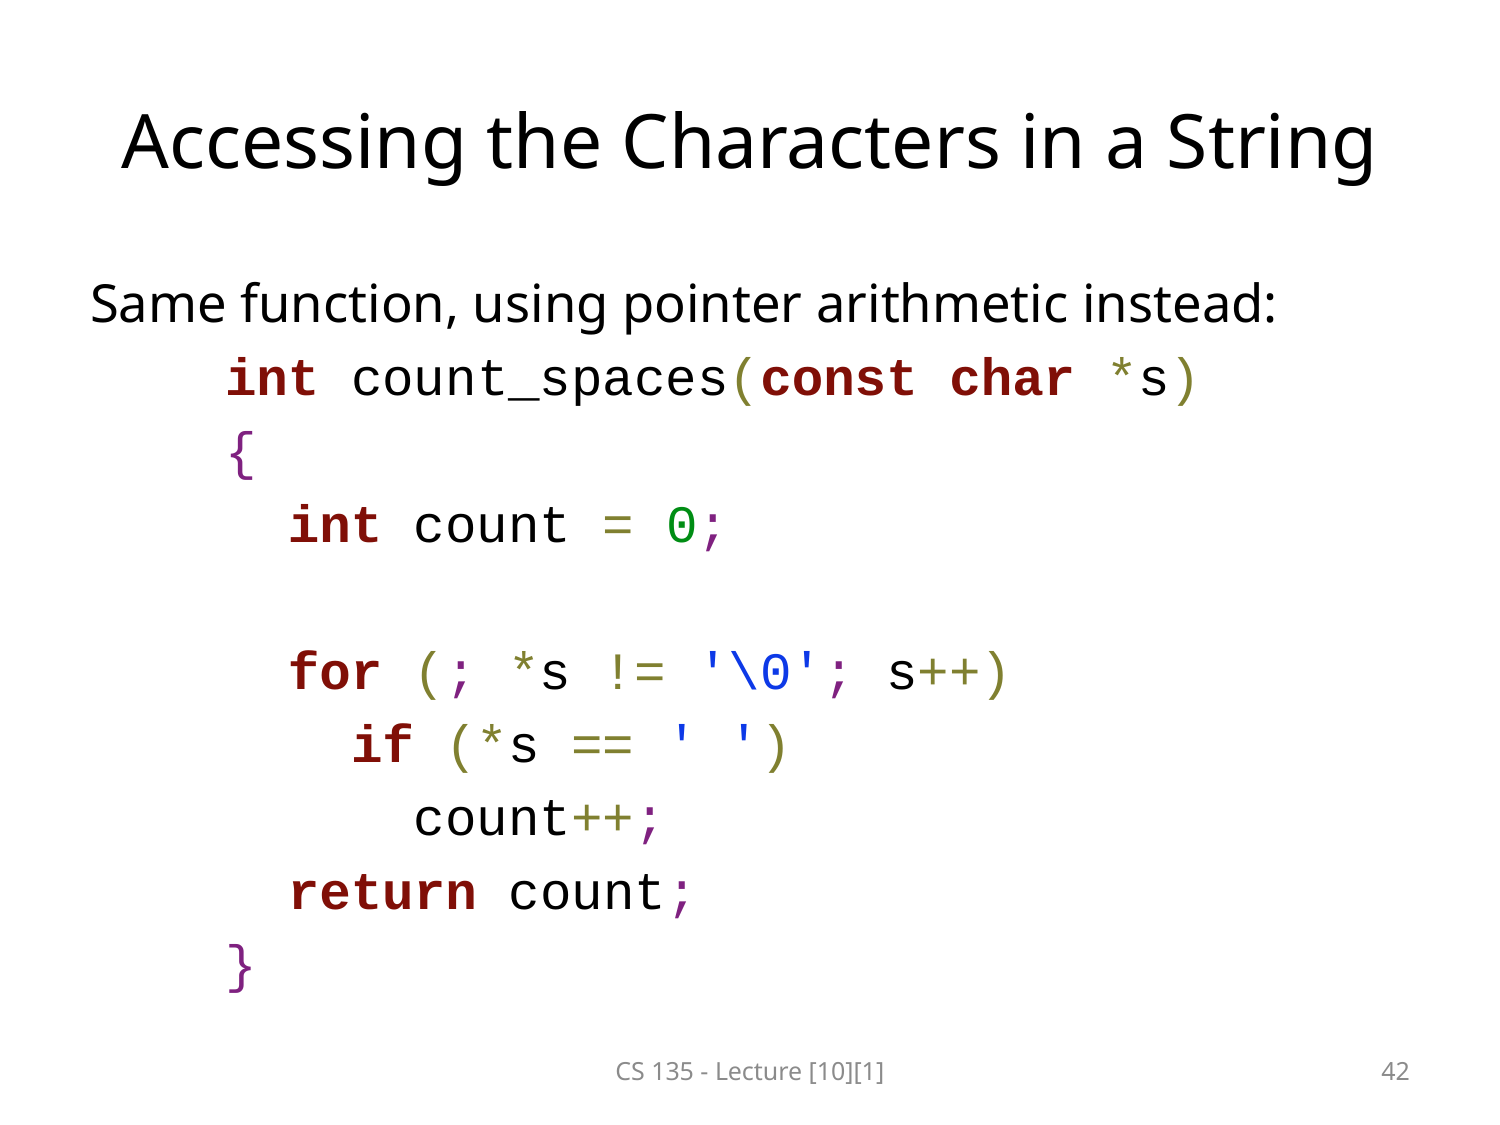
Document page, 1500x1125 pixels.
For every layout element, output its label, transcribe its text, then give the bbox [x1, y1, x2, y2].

list Same function, using pointer arithmetic instead: int count_spaces(const char *s) { int count = 0; for (; *s != '\0'; s++) if (*s == ' ') count++; return count; } [75, 262, 1425, 1005]
title Accessing the Characters in a String [75, 45, 1425, 233]
footer CS 135 - Lecture [10][1] [512, 1042, 988, 1103]
slide_number 42 [1074, 1042, 1425, 1103]
